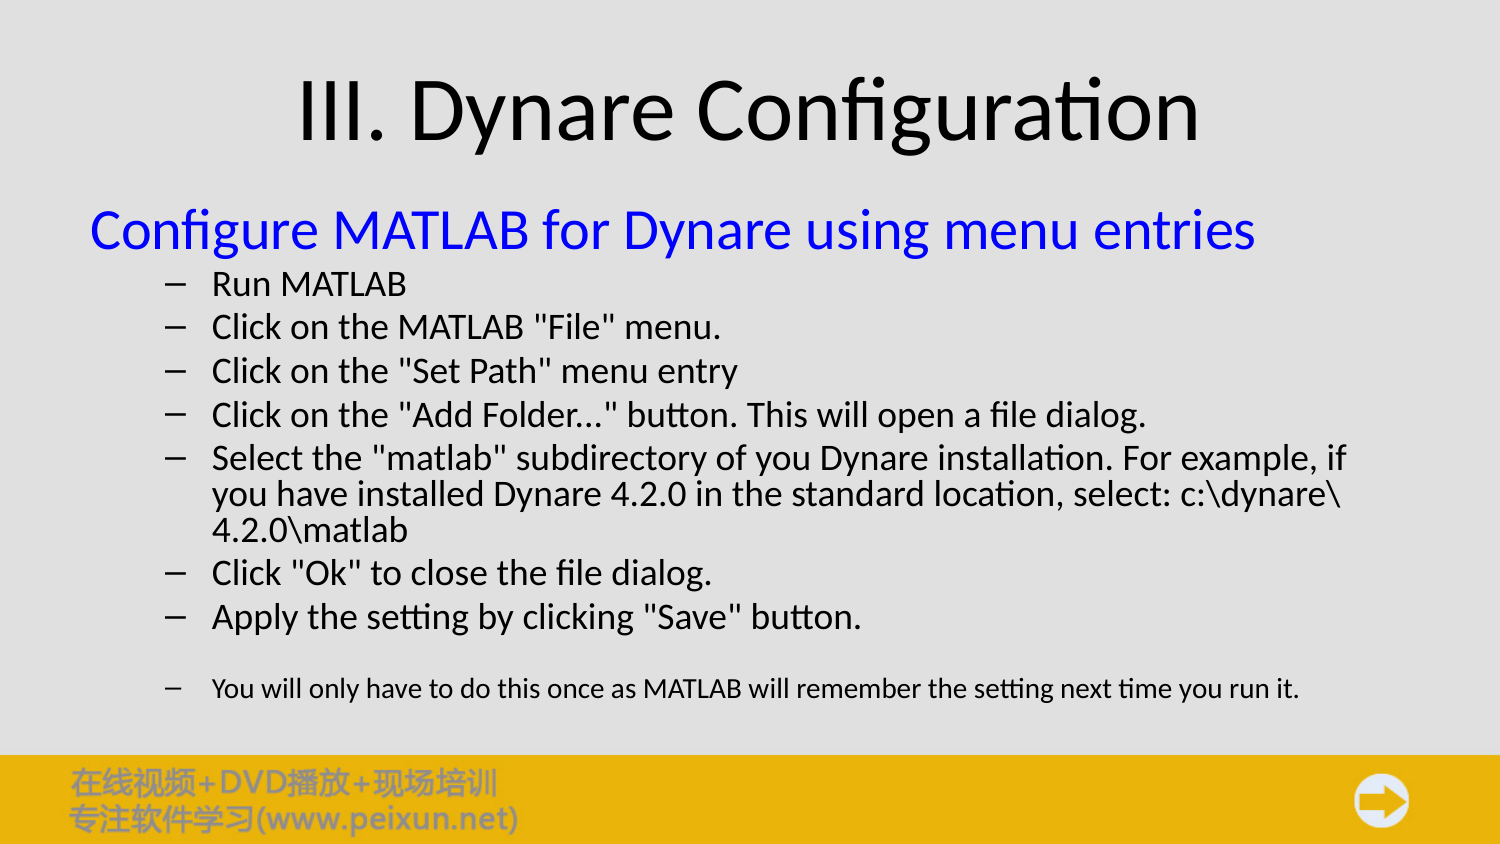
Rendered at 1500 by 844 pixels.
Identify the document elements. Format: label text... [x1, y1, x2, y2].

picture [0, 0, 1500, 844]
title III. Dynare Configuration [74, 33, 1426, 175]
list Configure MATLAB for Dynare using menu entries Run MATLAB Click on the MATLAB "File" menu. Click on the "Set Path" menu entry Click on the "Add Folder..." button. This will open a file dialog. Select the "matlab" subdirectory of you Dynare installation. For example, if you have installed Dynare 4.2.0 in the standard location, select: c:\dynare\4.2.0\matlab Click "Ok" to close the file dialog. Apply the setting by clicking "Save" button. You will only have to do this once as MATLAB will remember the setting next time you run it. [74, 196, 1426, 754]
